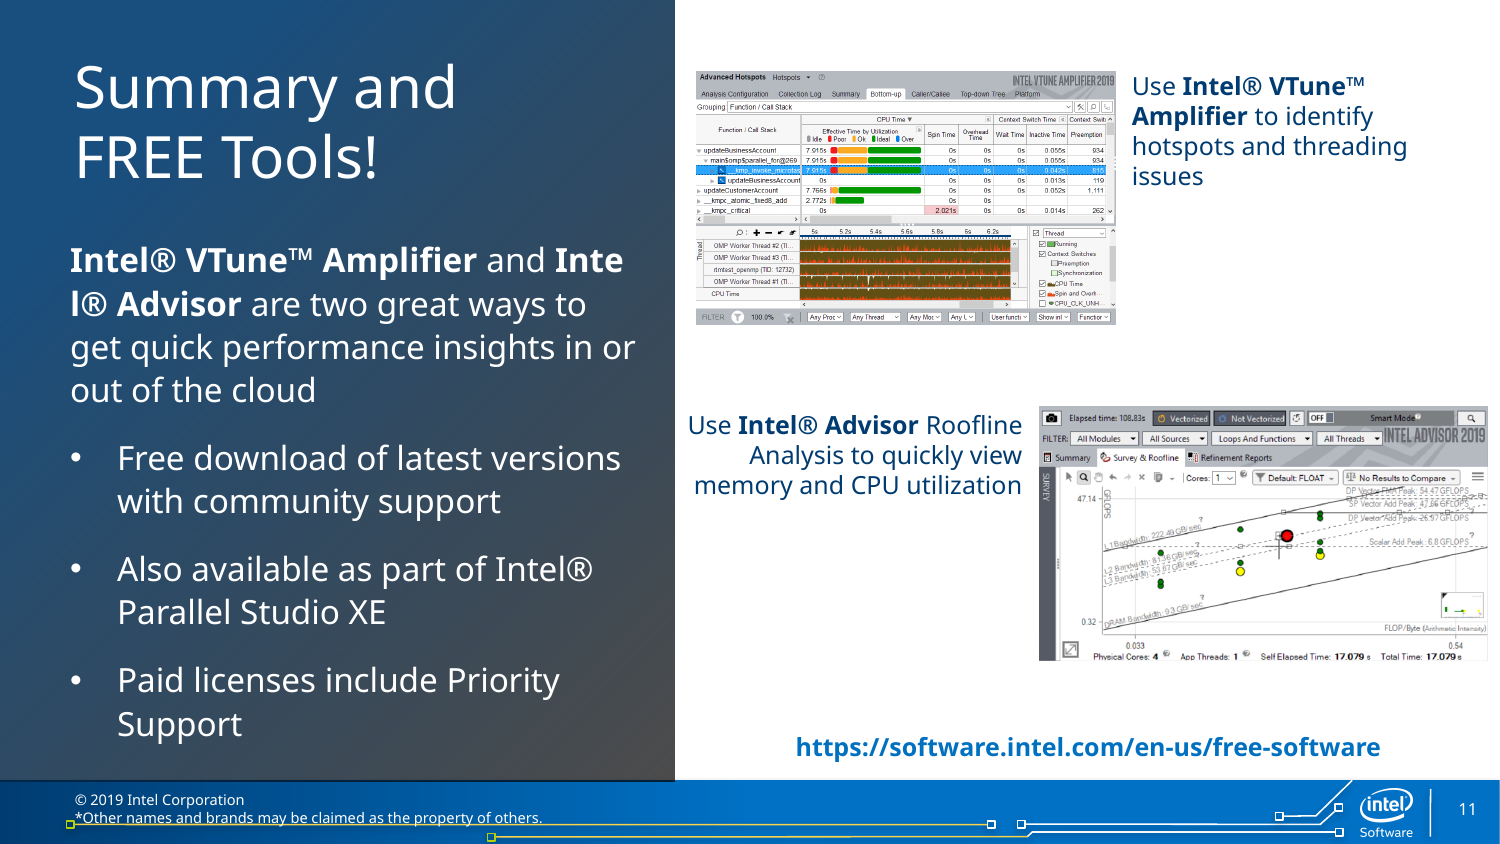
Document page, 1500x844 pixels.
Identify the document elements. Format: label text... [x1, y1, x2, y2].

text_box Use Intel® Advisor Roofline Analysis to quickly view memory and CPU utilization [672, 402, 1038, 508]
text_box Use Intel® VTune™ Amplifier to identify hotspots and threading issues [1117, 62, 1473, 198]
picture [1360, 788, 1413, 837]
picture [1039, 405, 1489, 661]
slide_number 11 [1434, 789, 1478, 831]
text_box [0, 0, 675, 782]
picture [695, 70, 1116, 325]
title Summary and FREE Tools! [74, 50, 1425, 194]
text_box Intel® VTune™ Amplifier and Inte l® Advisor are two great ways to get quick performance insights in or out of the cloud Free download of latest versions with community support Also available as part of Intel® Parallel Studio XE Paid licenses include Priority Support [60, 236, 643, 782]
text_box https://software.intel.com/en-us/free-software [761, 723, 1417, 769]
